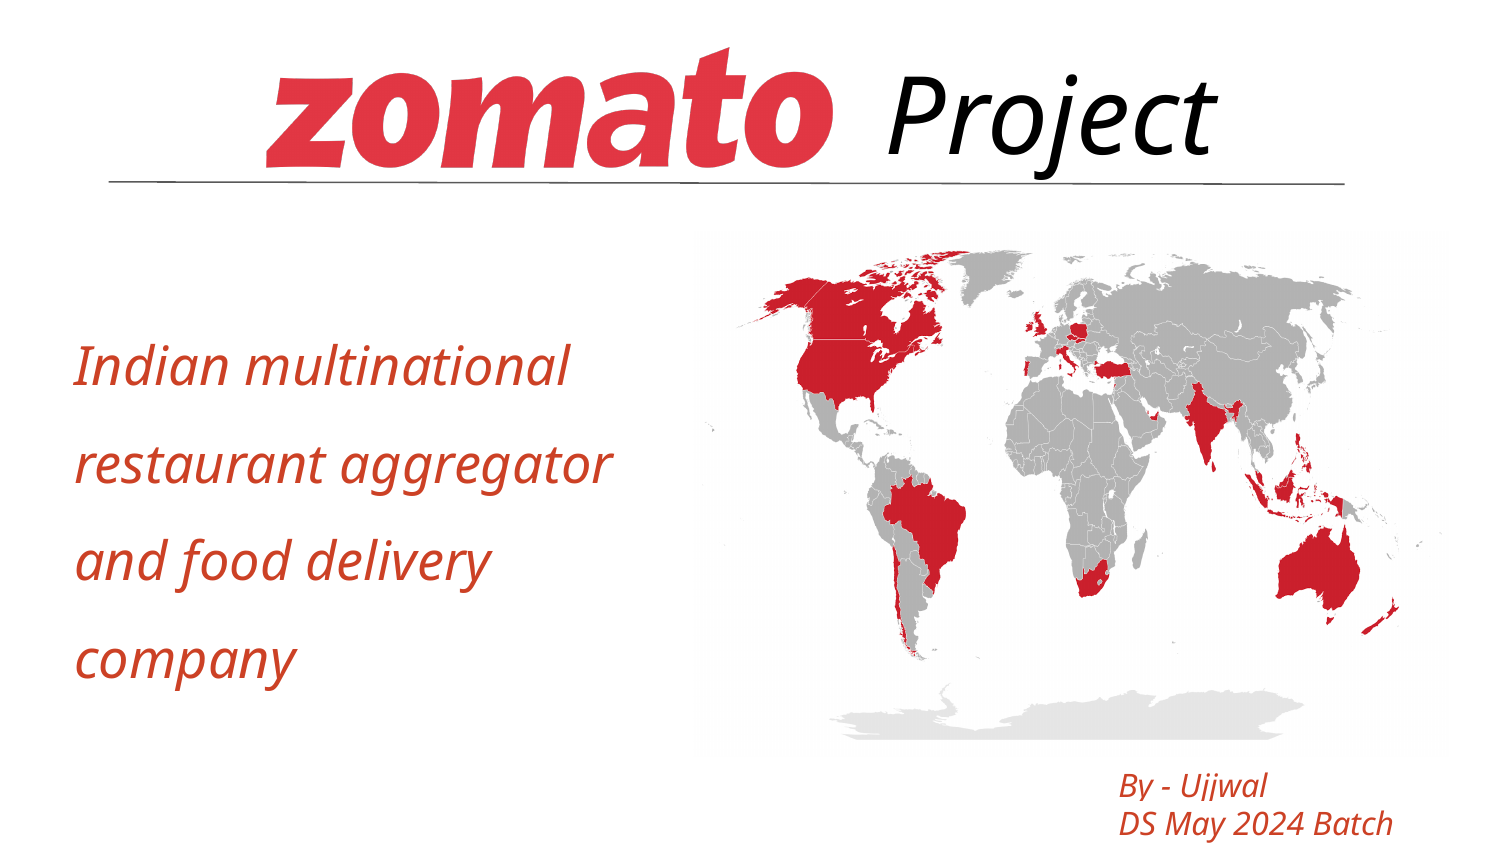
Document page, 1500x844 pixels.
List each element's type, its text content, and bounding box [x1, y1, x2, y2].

title Project [51, 24, 1449, 192]
subtitle Indian multinational restaurant aggregator and food delivery company [59, 284, 688, 706]
text_box By - Ujjwal DS May 2024 Batch [1103, 749, 1500, 793]
picture [693, 231, 1450, 758]
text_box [108, 181, 1345, 185]
picture [266, 47, 834, 169]
